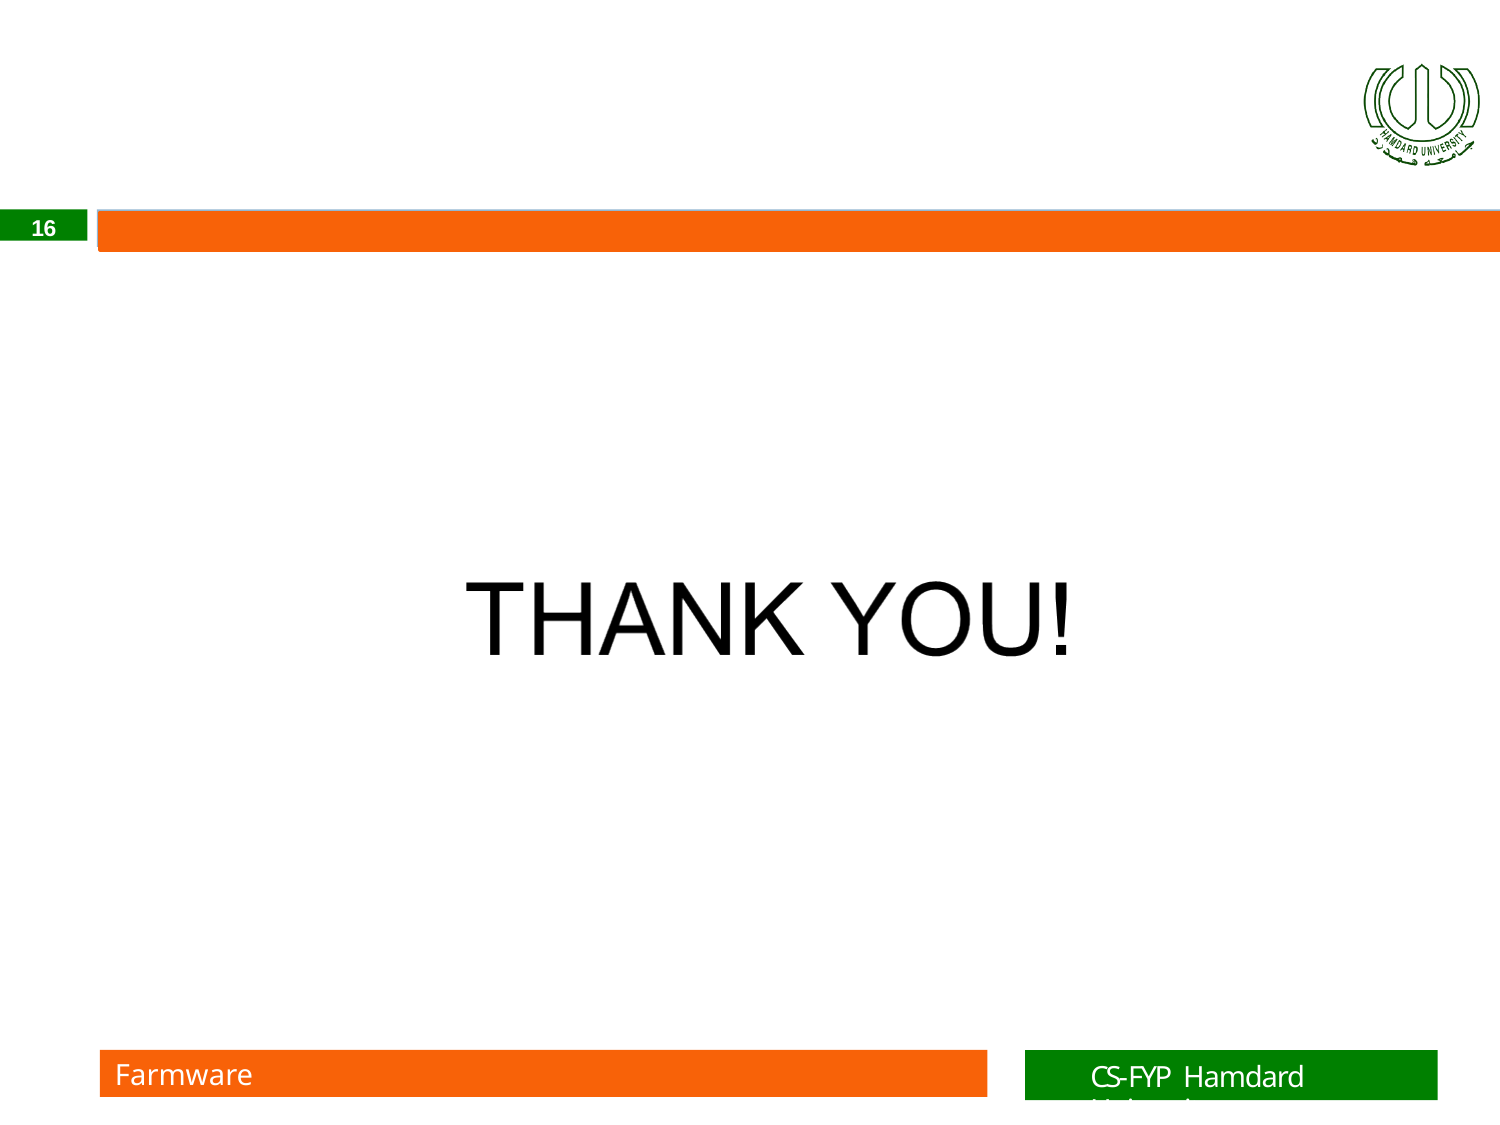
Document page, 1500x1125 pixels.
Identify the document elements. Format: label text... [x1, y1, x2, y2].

footer CS-FYP Hamdard University [1088, 1059, 1426, 1125]
text_box 16 [0, 209, 88, 241]
picture [466, 581, 1067, 657]
slide_number Farmware App [113, 1058, 294, 1125]
text_box [1025, 1050, 1438, 1101]
picture [1363, 63, 1480, 166]
